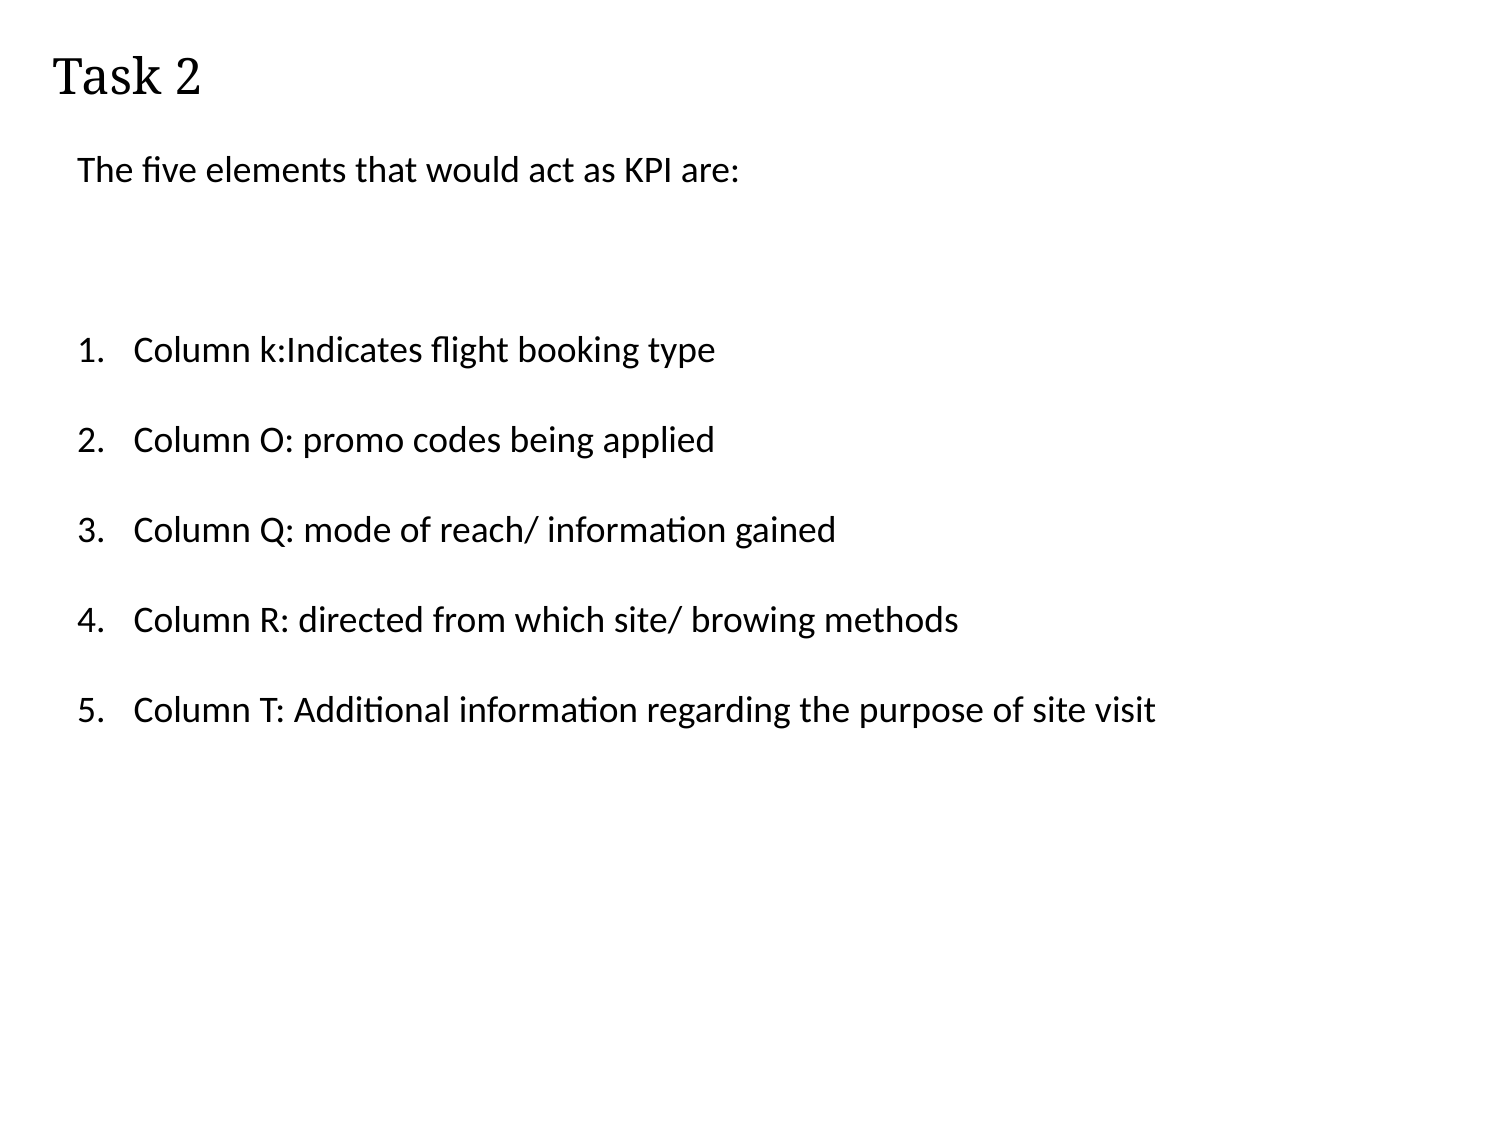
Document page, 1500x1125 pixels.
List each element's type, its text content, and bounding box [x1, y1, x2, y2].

text_box Task 2 [37, 37, 1263, 113]
text_box The five elements that would act as KPI are: Column k:Indicates flight booking type Column O: promo codes being applied Column Q: mode of reach/ information gained Column R: directed from which site/ browing methods Column T: Additional information regarding the purpose of site visit [62, 137, 1500, 783]
